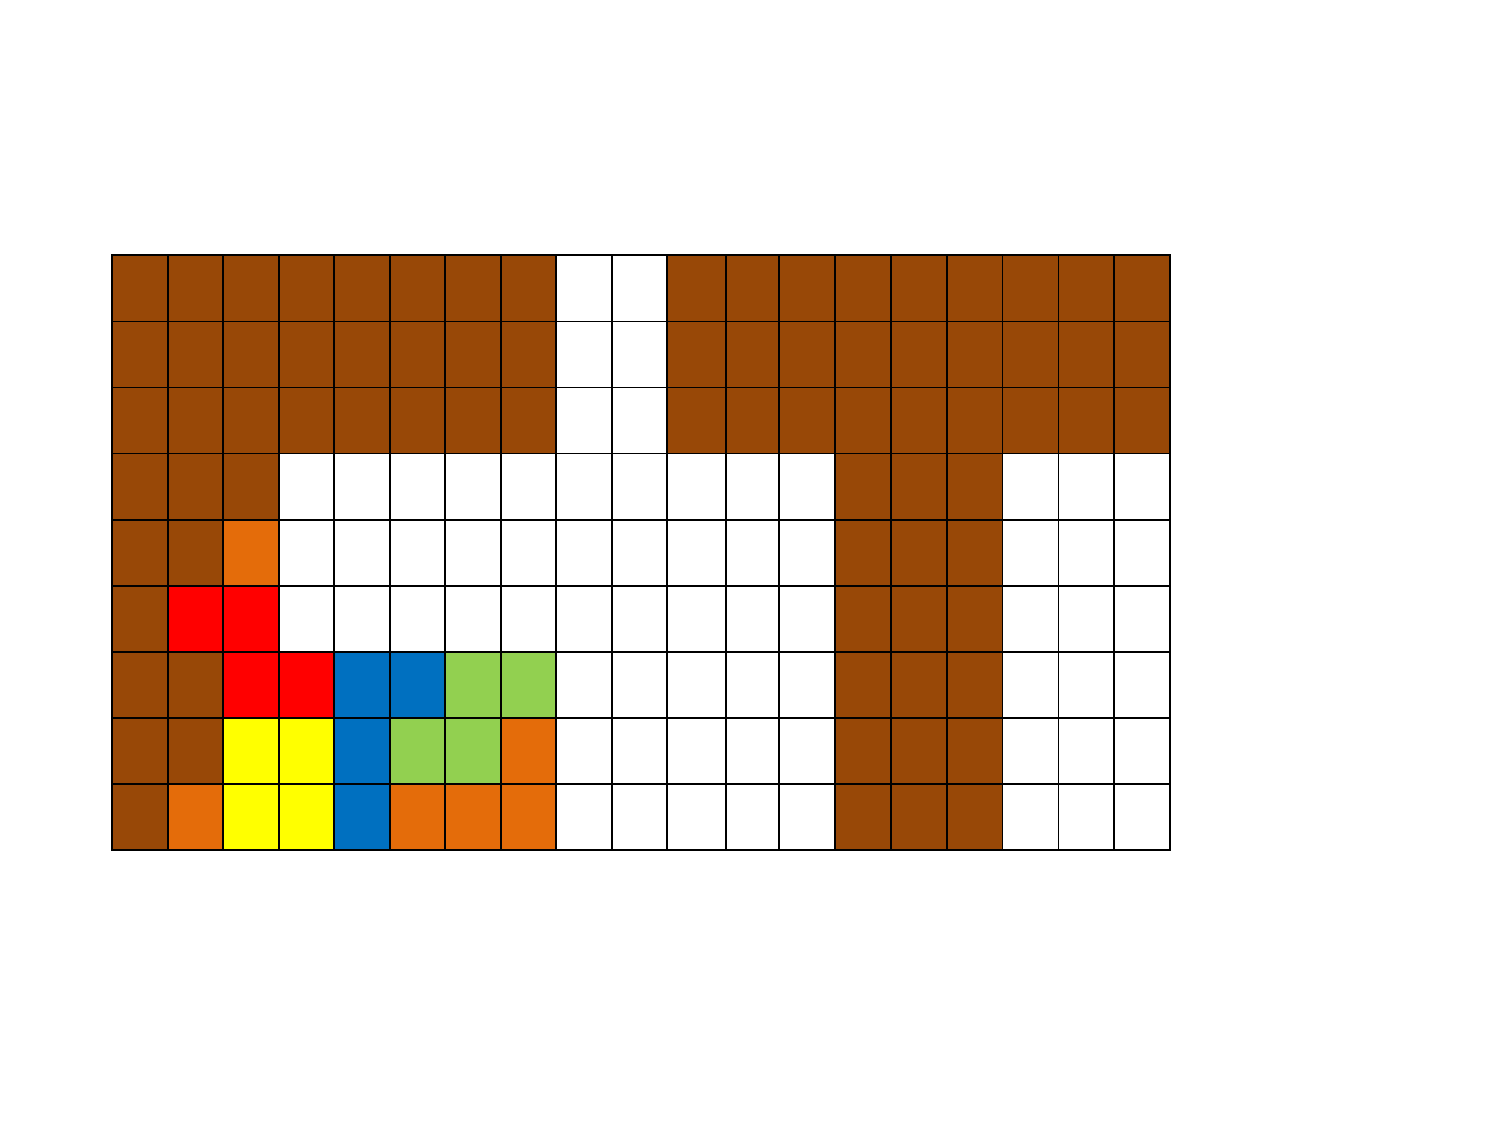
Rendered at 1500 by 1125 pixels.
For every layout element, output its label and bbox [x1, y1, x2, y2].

table_header [169, 256, 222, 321]
table_cell [780, 388, 834, 453]
table_cell [836, 388, 890, 453]
table_cell [224, 322, 278, 387]
table_cell [613, 653, 666, 717]
table_cell [836, 454, 890, 519]
table_cell [948, 454, 1002, 519]
table_cell [335, 388, 389, 453]
table_cell [668, 785, 725, 849]
table_cell [948, 785, 1002, 849]
table_cell [948, 587, 1002, 651]
table_cell [502, 785, 555, 849]
table_cell [1003, 454, 1058, 519]
table_cell [1003, 388, 1058, 453]
table_cell [113, 521, 167, 585]
table_cell [335, 322, 389, 387]
table_cell [1115, 587, 1169, 651]
table_cell [557, 388, 611, 453]
table_cell [780, 521, 834, 585]
table_cell [391, 653, 444, 717]
table_cell [113, 719, 167, 783]
table_cell [446, 322, 500, 387]
table_cell [892, 785, 946, 849]
table_cell [780, 587, 834, 651]
table_cell [668, 653, 725, 717]
table_cell [892, 388, 946, 453]
table_cell [224, 653, 278, 717]
table_cell [780, 785, 834, 849]
table_header [557, 256, 611, 321]
table_cell [446, 388, 500, 453]
table_cell [1003, 719, 1058, 783]
table_cell [1059, 653, 1113, 717]
table_header [280, 256, 333, 321]
table_cell [280, 719, 333, 783]
table_header [335, 256, 389, 321]
table_cell [948, 322, 1002, 387]
table_cell [780, 719, 834, 783]
table_header [1115, 256, 1169, 321]
table_cell [1115, 454, 1169, 519]
table_cell [557, 454, 611, 519]
table_cell [557, 587, 611, 651]
table_cell [335, 521, 389, 585]
table_cell [446, 521, 500, 585]
table_cell [169, 521, 222, 585]
table_header [948, 256, 1002, 321]
table_cell [727, 322, 778, 387]
table_cell [502, 653, 555, 717]
table_cell [335, 587, 389, 651]
table_header [613, 256, 666, 321]
table_cell [668, 388, 725, 453]
table_cell [113, 388, 167, 453]
table_cell [113, 653, 167, 717]
table_cell [727, 587, 778, 651]
table_cell [169, 388, 222, 453]
table_cell [780, 454, 834, 519]
table_cell [446, 454, 500, 519]
table_cell [113, 322, 167, 387]
table_cell [113, 785, 167, 849]
table_header [502, 256, 555, 321]
table_cell [280, 785, 333, 849]
table_cell [892, 454, 946, 519]
table_cell [335, 785, 389, 849]
table_cell [1059, 454, 1113, 519]
table_cell [391, 587, 444, 651]
table_cell [836, 322, 890, 387]
table_cell [1003, 521, 1058, 585]
table_cell [502, 719, 555, 783]
table_cell [727, 719, 778, 783]
table_cell [1059, 719, 1113, 783]
table_cell [557, 653, 611, 717]
table_cell [502, 322, 555, 387]
table_cell [727, 454, 778, 519]
table_cell [727, 653, 778, 717]
table_cell [1059, 785, 1113, 849]
table_cell [557, 322, 611, 387]
table_cell [113, 587, 167, 651]
table_cell [280, 454, 333, 519]
table_cell [727, 388, 778, 453]
table_cell [613, 587, 666, 651]
table_cell [1059, 521, 1113, 585]
table_cell [280, 521, 333, 585]
table_cell [668, 454, 725, 519]
table_header [1003, 256, 1058, 321]
table_cell [391, 454, 444, 519]
table_cell [446, 719, 500, 783]
table_cell [169, 719, 222, 783]
table_cell [446, 653, 500, 717]
table_cell [391, 388, 444, 453]
table_cell [780, 322, 834, 387]
table_cell [224, 521, 278, 585]
table_cell [1003, 322, 1058, 387]
table_cell [892, 719, 946, 783]
table_cell [836, 587, 890, 651]
table_cell [1003, 653, 1058, 717]
table_header [446, 256, 500, 321]
table_cell [836, 521, 890, 585]
table_cell [1059, 587, 1113, 651]
table_cell [224, 388, 278, 453]
table_cell [224, 785, 278, 849]
table_header [727, 256, 778, 321]
table_cell [668, 521, 725, 585]
table_cell [948, 521, 1002, 585]
table_cell [780, 653, 834, 717]
table_cell [557, 719, 611, 783]
table_cell [557, 785, 611, 849]
table_cell [836, 653, 890, 717]
table_cell [727, 785, 778, 849]
table_cell [727, 521, 778, 585]
table_cell [224, 454, 278, 519]
table_cell [169, 587, 222, 651]
table_cell [892, 653, 946, 717]
table_cell [1115, 653, 1169, 717]
table_cell [668, 719, 725, 783]
table_cell [836, 719, 890, 783]
table_cell [224, 587, 278, 651]
table_cell [280, 388, 333, 453]
table_cell [280, 322, 333, 387]
table_cell [613, 454, 666, 519]
table_cell [1115, 521, 1169, 585]
table_cell [892, 322, 946, 387]
table_cell [446, 785, 500, 849]
table_cell [1059, 388, 1113, 453]
table_cell [169, 653, 222, 717]
table_cell [613, 388, 666, 453]
table_cell [1115, 322, 1169, 387]
table_header [668, 256, 725, 321]
table_cell [836, 785, 890, 849]
table_cell [613, 322, 666, 387]
table_cell [1059, 322, 1113, 387]
table_cell [391, 322, 444, 387]
table_cell [335, 454, 389, 519]
table_cell [169, 322, 222, 387]
table_cell [1115, 785, 1169, 849]
table_cell [280, 653, 333, 717]
table_cell [391, 719, 444, 783]
table_cell [1003, 785, 1058, 849]
table_cell [1115, 719, 1169, 783]
table_header [780, 256, 834, 321]
table_cell [613, 521, 666, 585]
table_header [836, 256, 890, 321]
table_cell [502, 521, 555, 585]
table_header [892, 256, 946, 321]
table_header [391, 256, 444, 321]
table_cell [1003, 587, 1058, 651]
table_cell [335, 653, 389, 717]
table_cell [668, 587, 725, 651]
table_cell [169, 454, 222, 519]
table_cell [224, 719, 278, 783]
table_cell [1115, 388, 1169, 453]
table_cell [113, 454, 167, 519]
table_header [224, 256, 278, 321]
table_cell [948, 388, 1002, 453]
table_cell [446, 587, 500, 651]
table_cell [613, 719, 666, 783]
table_cell [502, 587, 555, 651]
table_cell [335, 719, 389, 783]
table_cell [892, 521, 946, 585]
table_cell [502, 454, 555, 519]
table_cell [948, 653, 1002, 717]
table_cell [391, 521, 444, 585]
table_cell [280, 587, 333, 651]
table_cell [668, 322, 725, 387]
table_header [113, 256, 167, 321]
table_cell [502, 388, 555, 453]
table_cell [557, 521, 611, 585]
table_cell [391, 785, 444, 849]
table_cell [892, 587, 946, 651]
table_cell [169, 785, 222, 849]
table_cell [948, 719, 1002, 783]
table_header [1059, 256, 1113, 321]
table_cell [613, 785, 666, 849]
